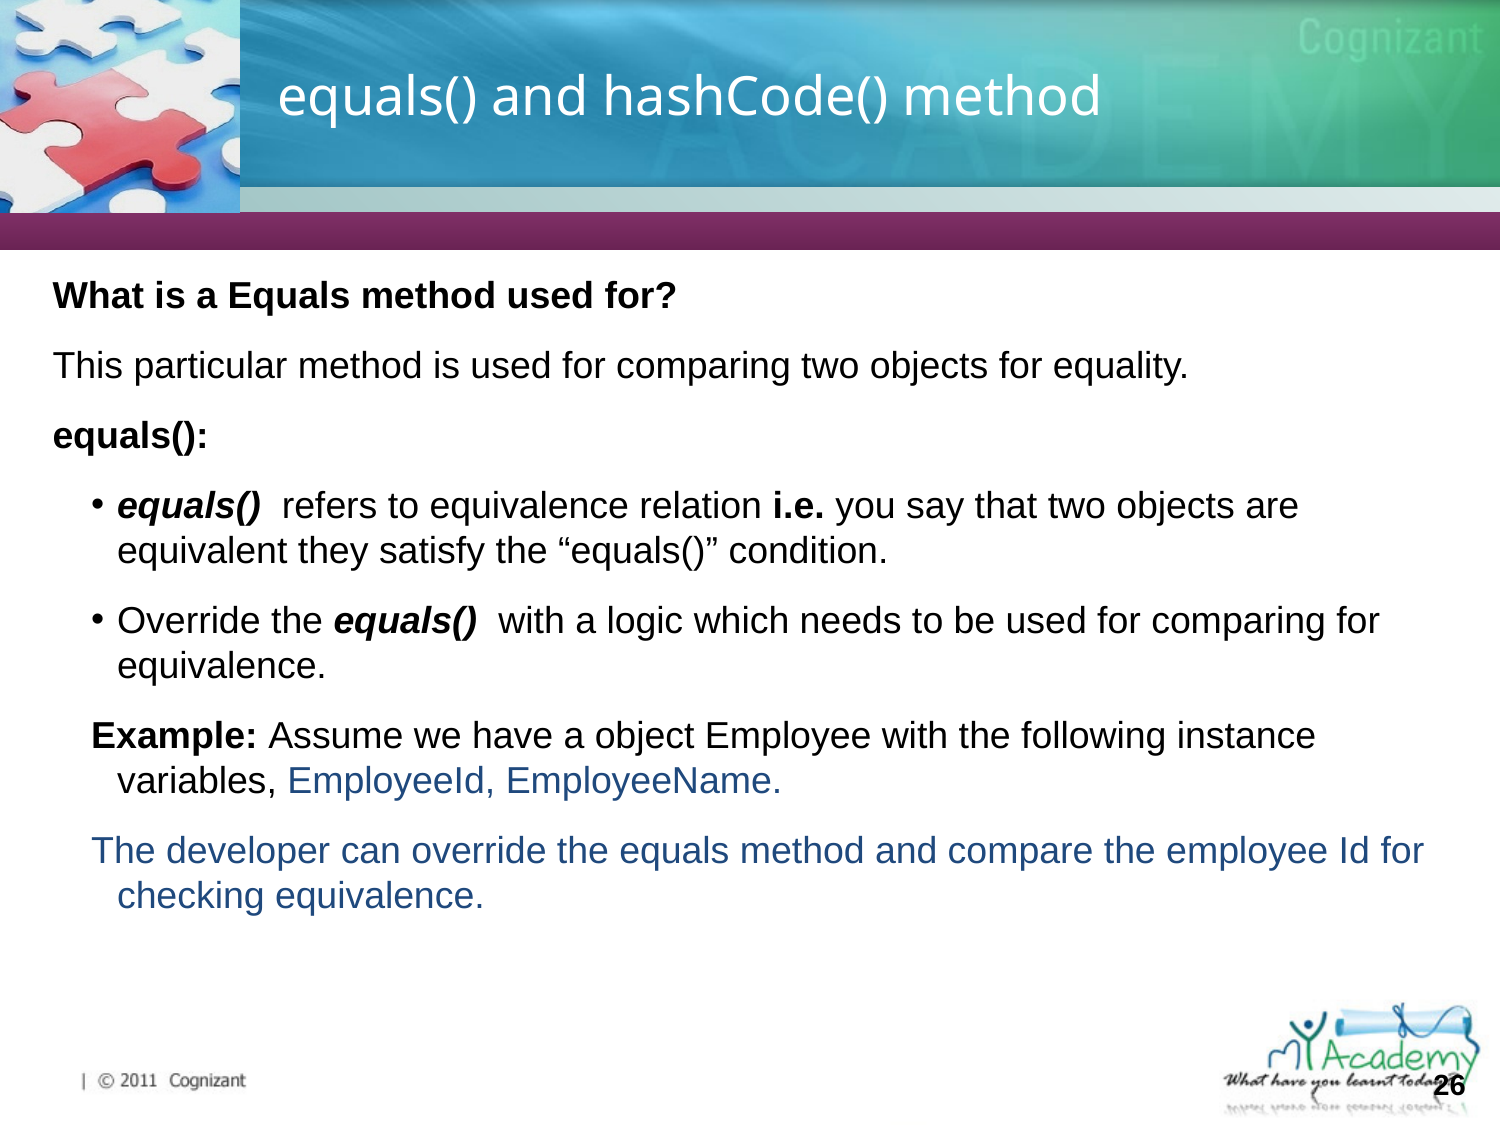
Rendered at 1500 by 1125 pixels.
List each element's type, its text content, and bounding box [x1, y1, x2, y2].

title equals() and hashCode() method [262, 0, 1500, 188]
slide_number 26 [1418, 1059, 1492, 1112]
list What is a Equals method used for? This particular method is used for comparing two objects for equality. equals(): equals() refers to equivalence relation i.e. you say that two objects are equivalent they satisfy the “equals()” condition. Override the equals() with a logic which needs to be used for comparing for equivalence. Example: Assume we have a object Employee with the following instance variables, EmployeeId, EmployeeName. The developer can override the equals method and compare the employee Id for checking equivalence. [37, 263, 1463, 876]
picture [0, 250, 1500, 1125]
picture [0, 0, 262, 213]
